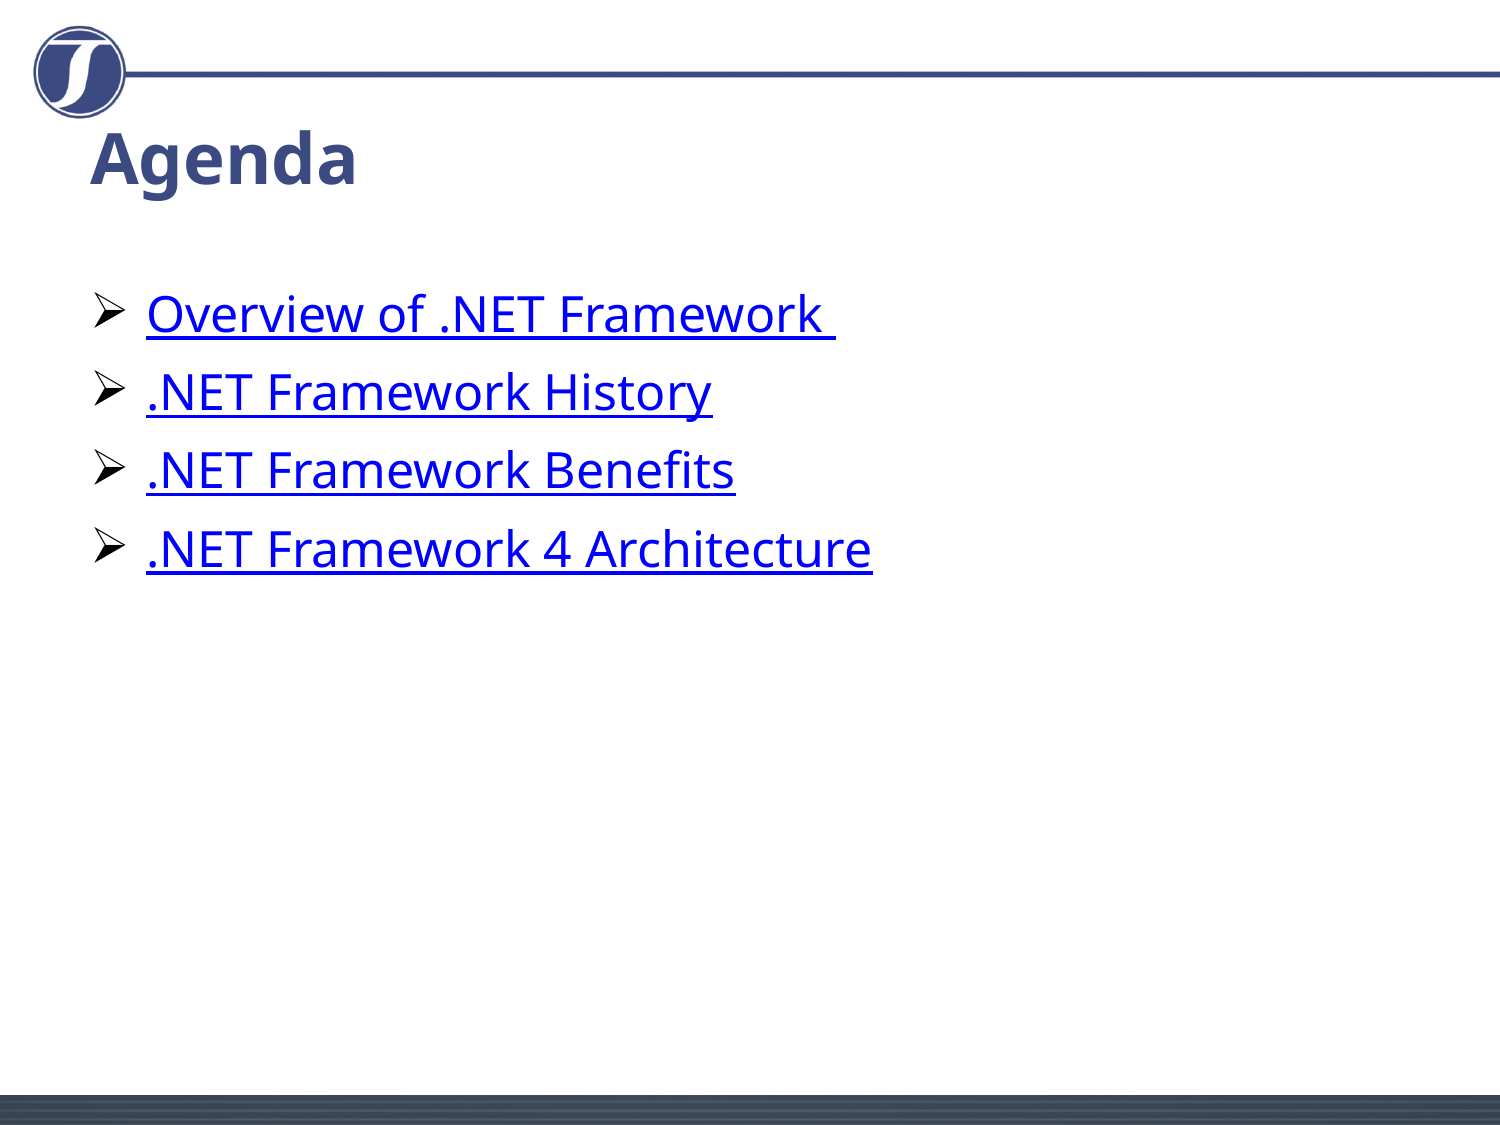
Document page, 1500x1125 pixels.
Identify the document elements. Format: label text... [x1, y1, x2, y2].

list Overview of .NET Framework .NET Framework History .NET Framework Benefits .NET Framework 4 Architecture [74, 274, 1426, 1051]
title Agenda [74, 99, 1426, 213]
picture [0, 0, 1500, 1125]
